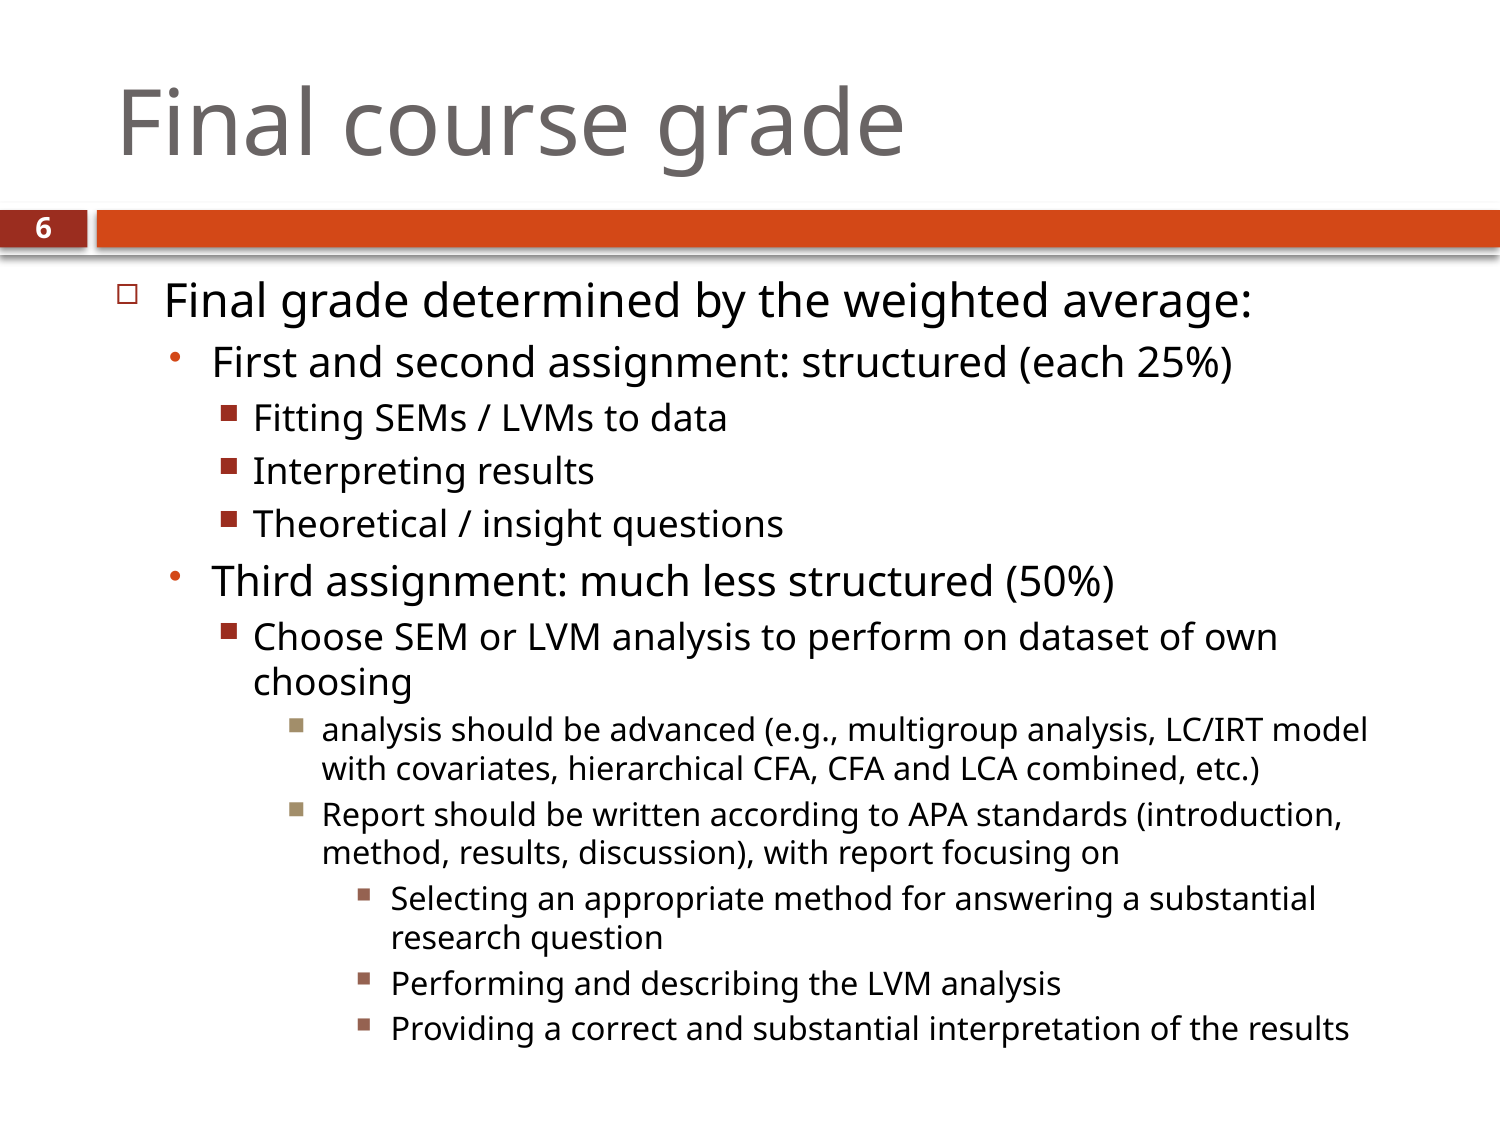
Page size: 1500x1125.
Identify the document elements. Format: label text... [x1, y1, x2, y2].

list Final grade determined by the weighted average: First and second assignment: structured (each 25%) Fitting SEMs / LVMs to data Interpreting results Theoretical / insight questions Third assignment: much less structured (50%) Choose SEM or LVM analysis to perform on dataset of own choosing analysis should be advanced (e.g., multigroup analysis, LC/IRT model with covariates, hierarchical CFA, CFA and LCA combined, etc.) Report should be written according to APA standards (introduction, method, results, discussion), with report focusing on Selecting an appropriate method for answering a substantial research question Performing and describing the LVM analysis Providing a correct and substantial interpretation of the results [100, 262, 1438, 1071]
title Final course grade [100, 37, 1438, 200]
slide_number 6 [0, 208, 88, 249]
